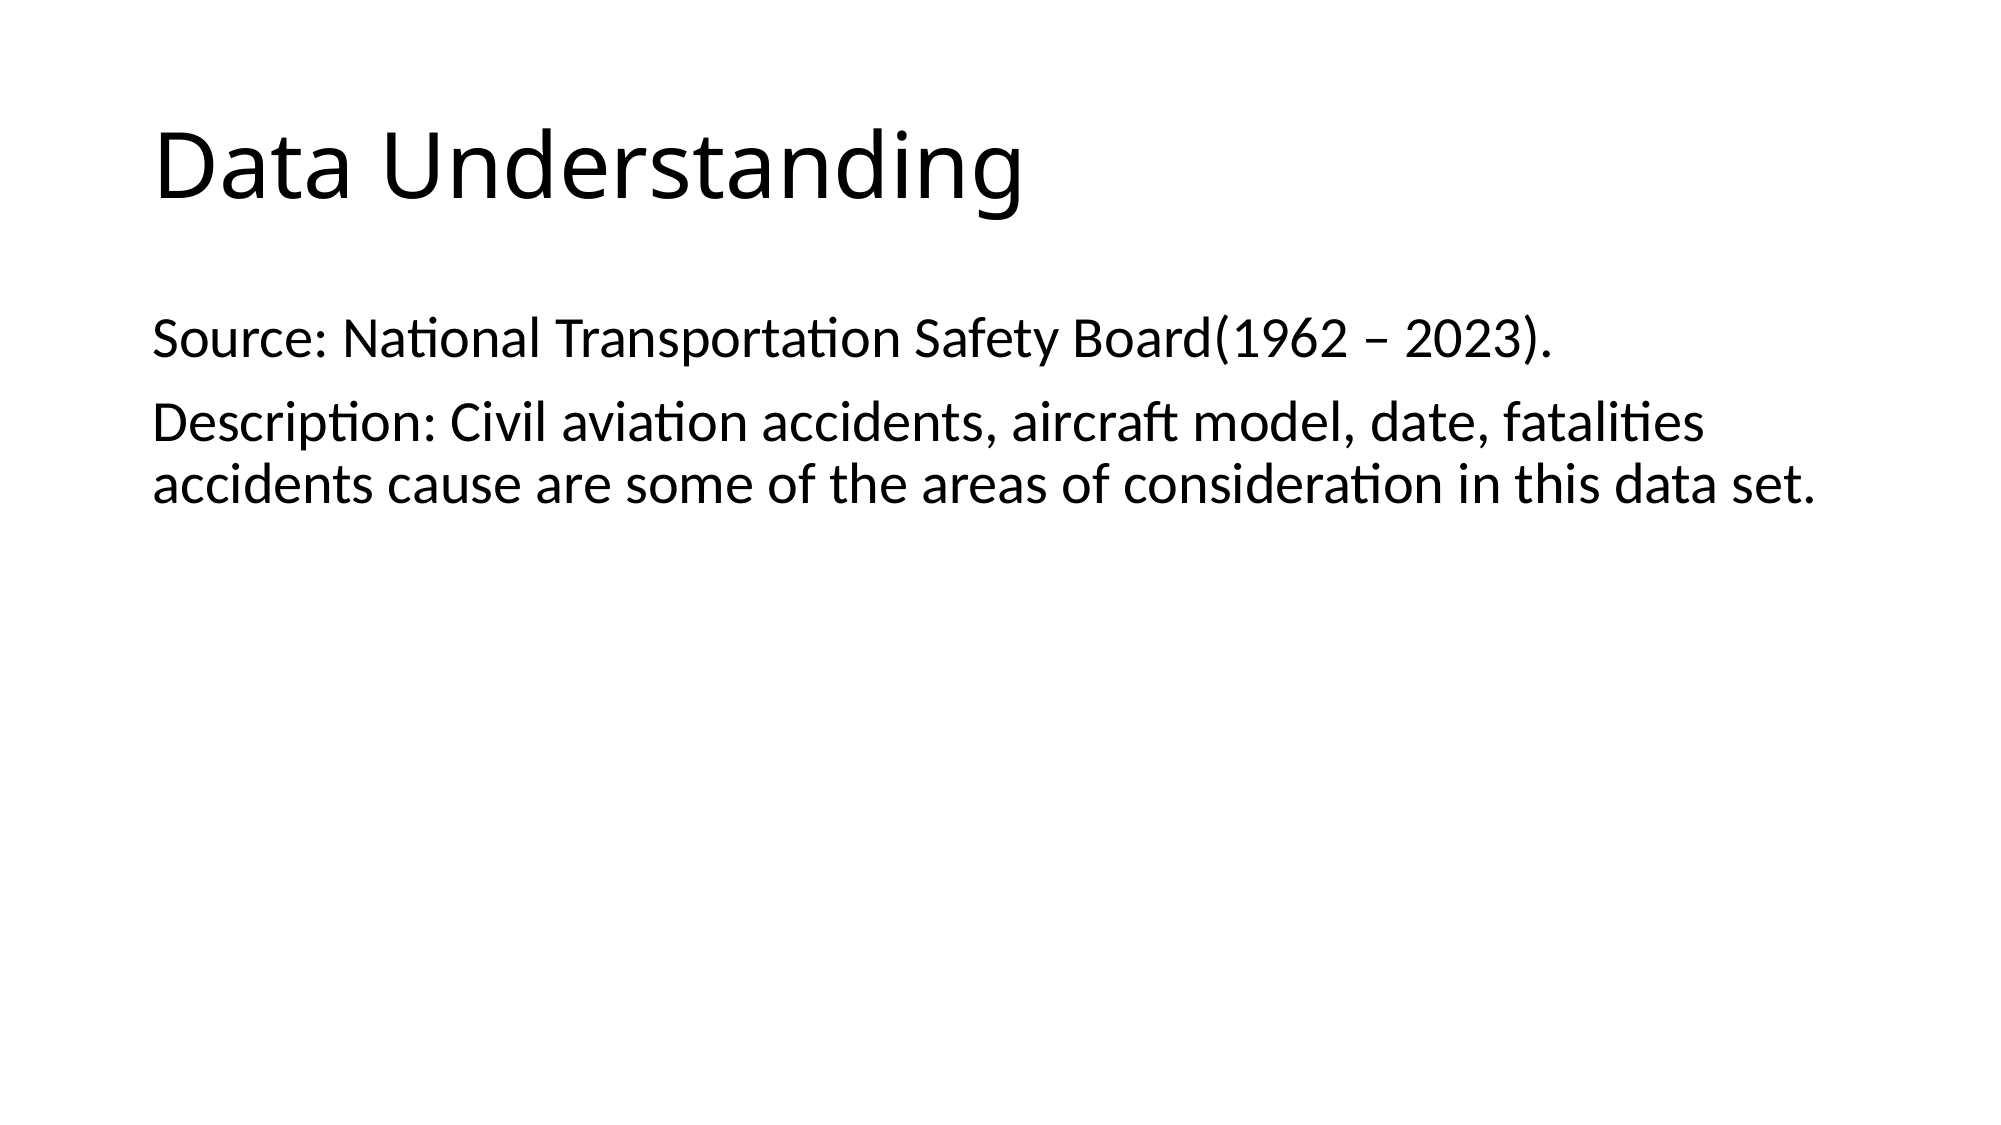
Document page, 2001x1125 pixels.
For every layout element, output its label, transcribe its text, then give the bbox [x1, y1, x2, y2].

title Data Understanding [137, 59, 1863, 278]
list Source: National Transportation Safety Board(1962 – 2023). Description: Civil aviation accidents, aircraft model, date, fatalities accidents cause are some of the areas of consideration in this data set. [137, 299, 1863, 1014]
